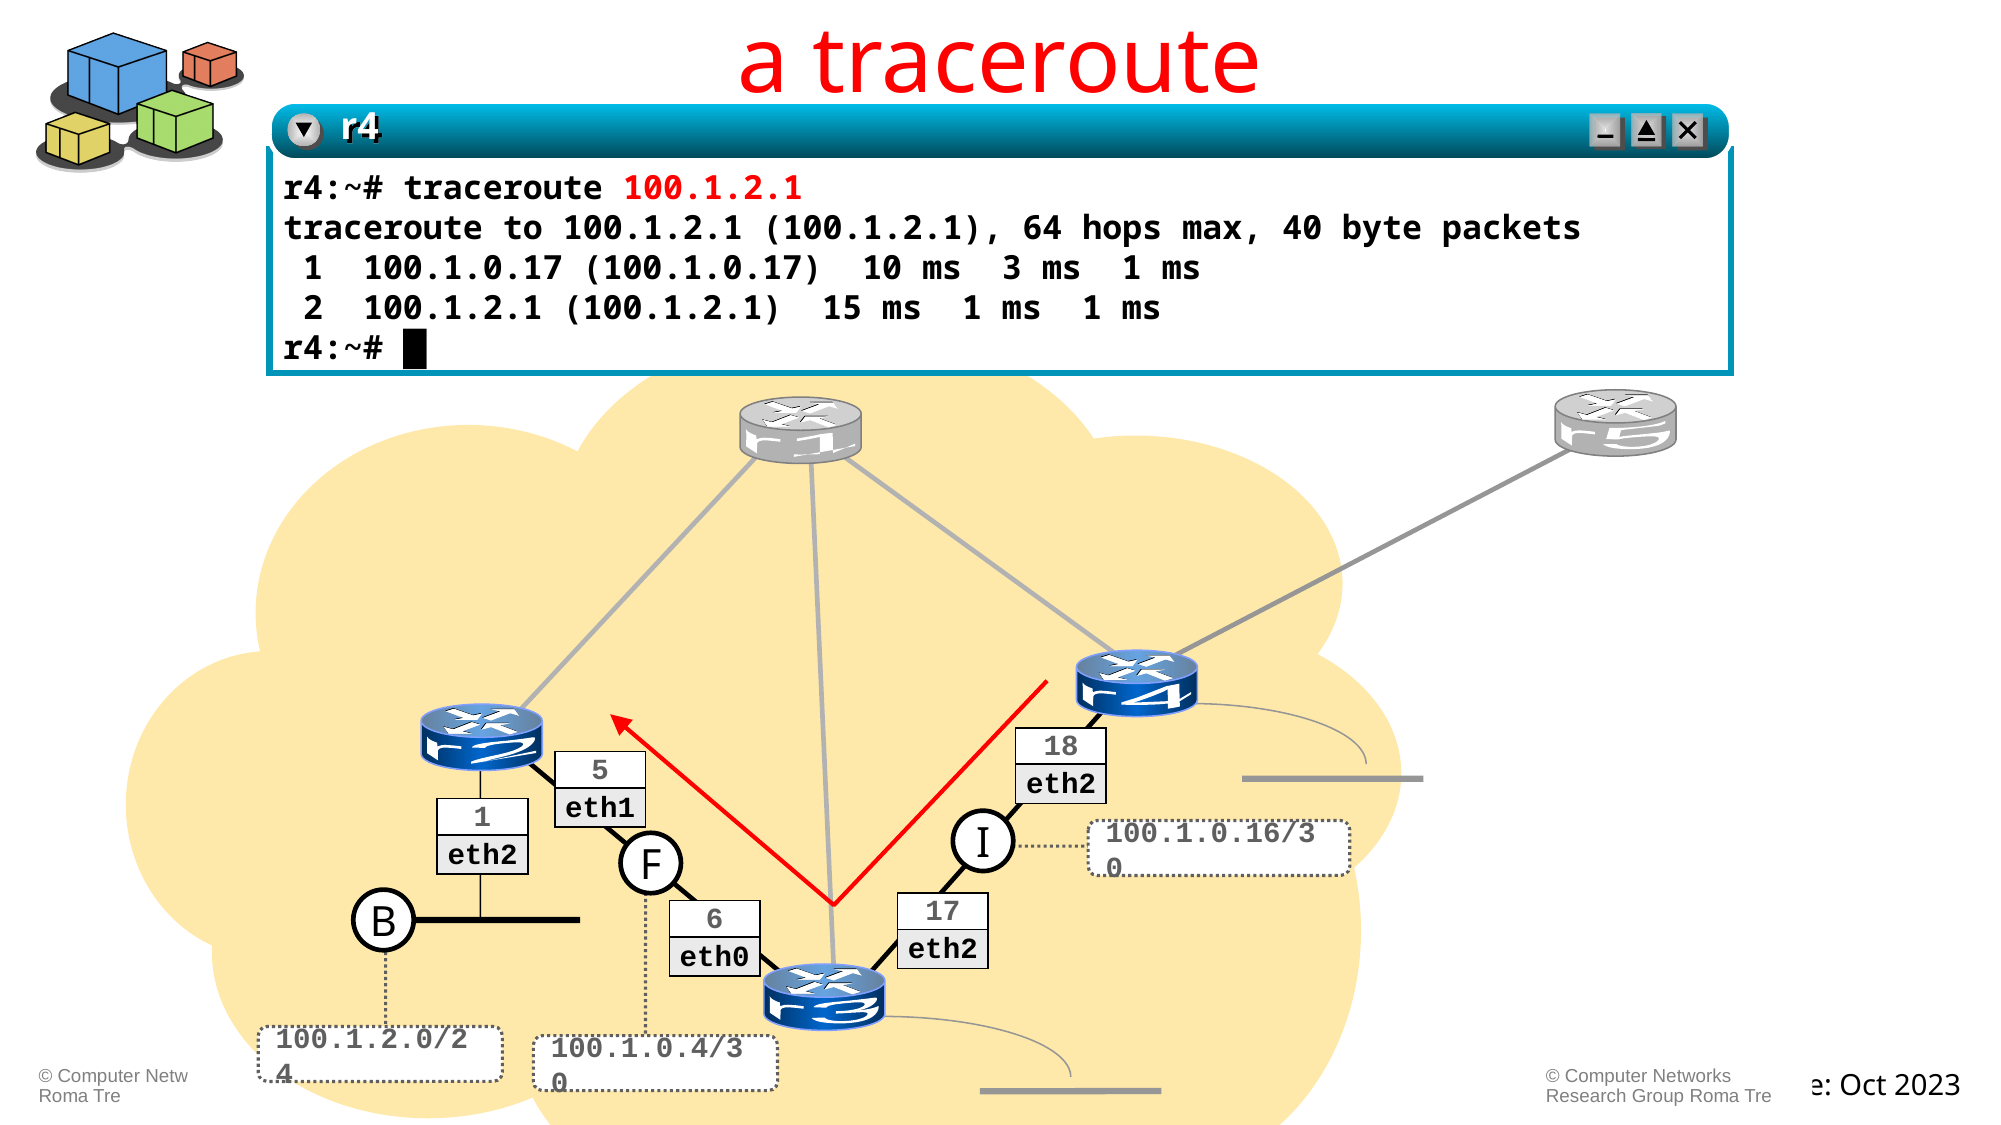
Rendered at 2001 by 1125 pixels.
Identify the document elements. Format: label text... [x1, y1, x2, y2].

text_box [287, 112, 325, 151]
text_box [554, 751, 646, 828]
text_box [436, 798, 529, 875]
text_box [1555, 393, 1676, 457]
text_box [669, 900, 761, 977]
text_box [125, 325, 1402, 1125]
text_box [763, 963, 886, 1031]
text_box r4:~# traceroute 100.1.2.1 traceroute to 100.1.2.1 (100.1.2.1), 64 hops max, 40 byte packets 1 100.1.0.17 (100.1.0.17) 10 ms 3 ms 1 ms 2 100.1.2.1 (100.1.2.1) 15 ms 1 ms 1 ms r4:~# █ [271, 148, 1732, 374]
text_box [420, 703, 543, 771]
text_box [897, 892, 989, 969]
text_box [1407, 1034, 1813, 1125]
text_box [1589, 113, 1626, 151]
text_box [1428, 101, 1732, 161]
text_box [1076, 649, 1198, 717]
text_box © Computer Networks Research Group Roma Tre [1531, 1058, 1813, 1114]
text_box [1631, 113, 1667, 150]
text_box r4 [340, 101, 1428, 161]
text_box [1577, 393, 1654, 421]
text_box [1015, 727, 1107, 804]
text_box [1672, 113, 1708, 151]
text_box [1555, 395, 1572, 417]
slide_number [1813, 1058, 1977, 1114]
title a traceroute [268, 0, 1732, 126]
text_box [353, 889, 581, 951]
picture [36, 32, 244, 173]
text_box [269, 101, 340, 161]
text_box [762, 401, 838, 428]
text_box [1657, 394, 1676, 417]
